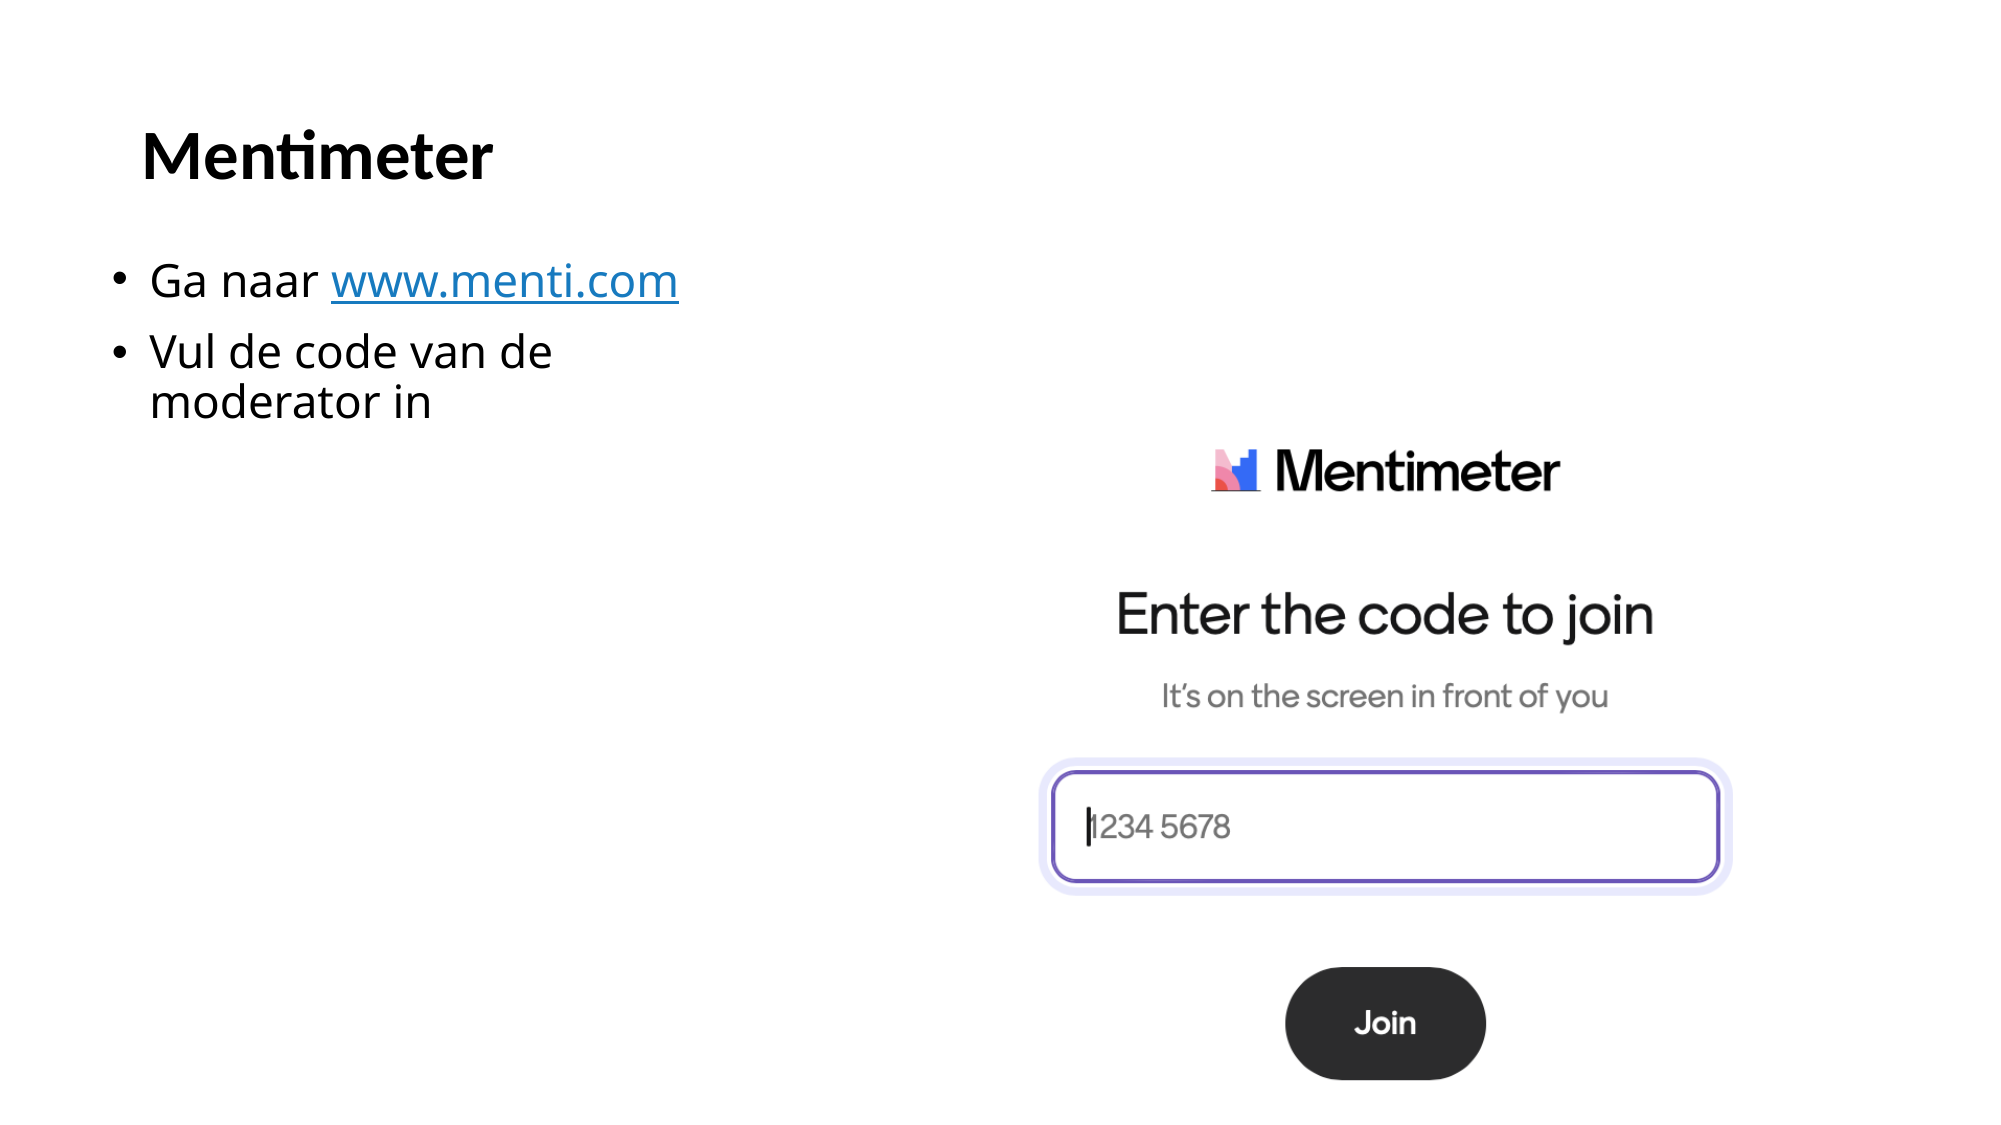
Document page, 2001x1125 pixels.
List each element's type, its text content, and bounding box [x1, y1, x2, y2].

title Mentimeter [141, 118, 1882, 175]
picture [911, 309, 2001, 1097]
text_box Ga naar www.menti.com Vul de code van de moderator in [96, 244, 793, 790]
